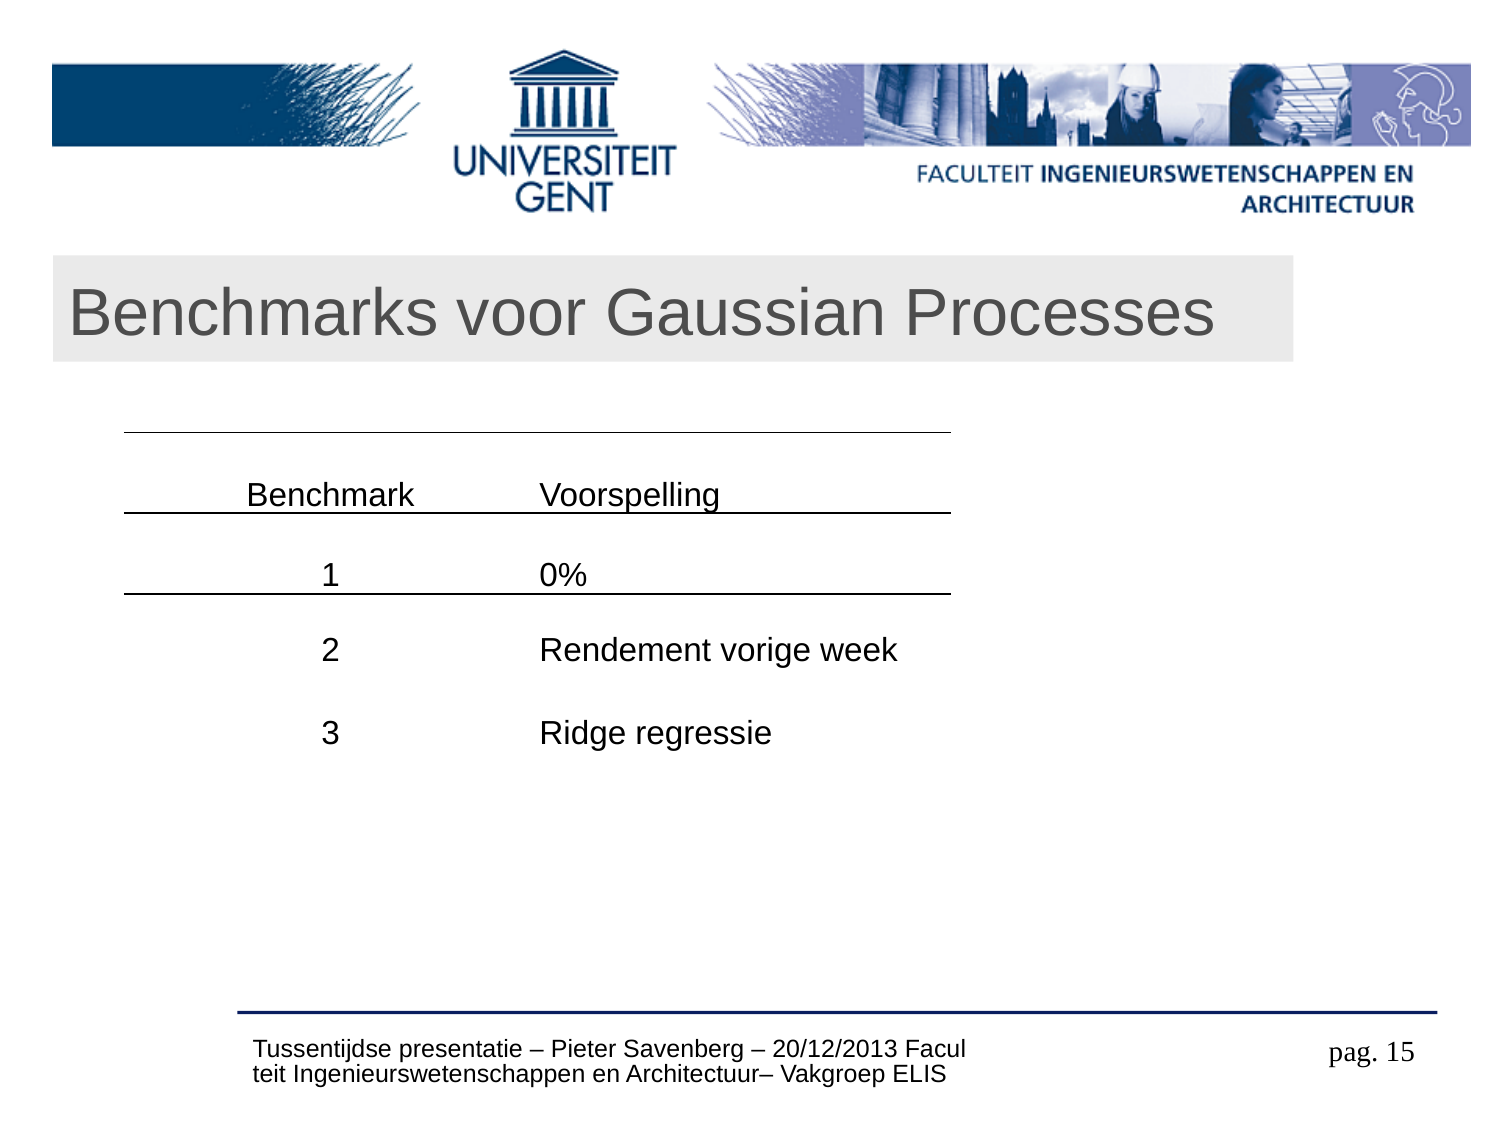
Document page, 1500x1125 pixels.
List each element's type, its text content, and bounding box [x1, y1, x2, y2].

table_cell 3 [124, 669, 537, 751]
table_cell 1 [124, 514, 537, 593]
table_cell Ridge regressie [537, 669, 951, 751]
table_header Benchmark [124, 433, 537, 512]
slide_number pag. 15 [1074, 1024, 1438, 1101]
footer Tussentijdse presentatie – Pieter Savenberg – 20/12/2013 Faculteit Ingenieurswetenschappen en Architectuur– Vakgroep ELIS [237, 1024, 988, 1101]
table_cell 0% [537, 514, 951, 593]
table_cell 2 [124, 595, 537, 669]
table_cell Rendement vorige week [537, 595, 951, 669]
title Benchmarks voor Gaussian Processes [53, 255, 1294, 362]
table_header Voorspelling [537, 433, 951, 512]
picture [52, 46, 1471, 216]
